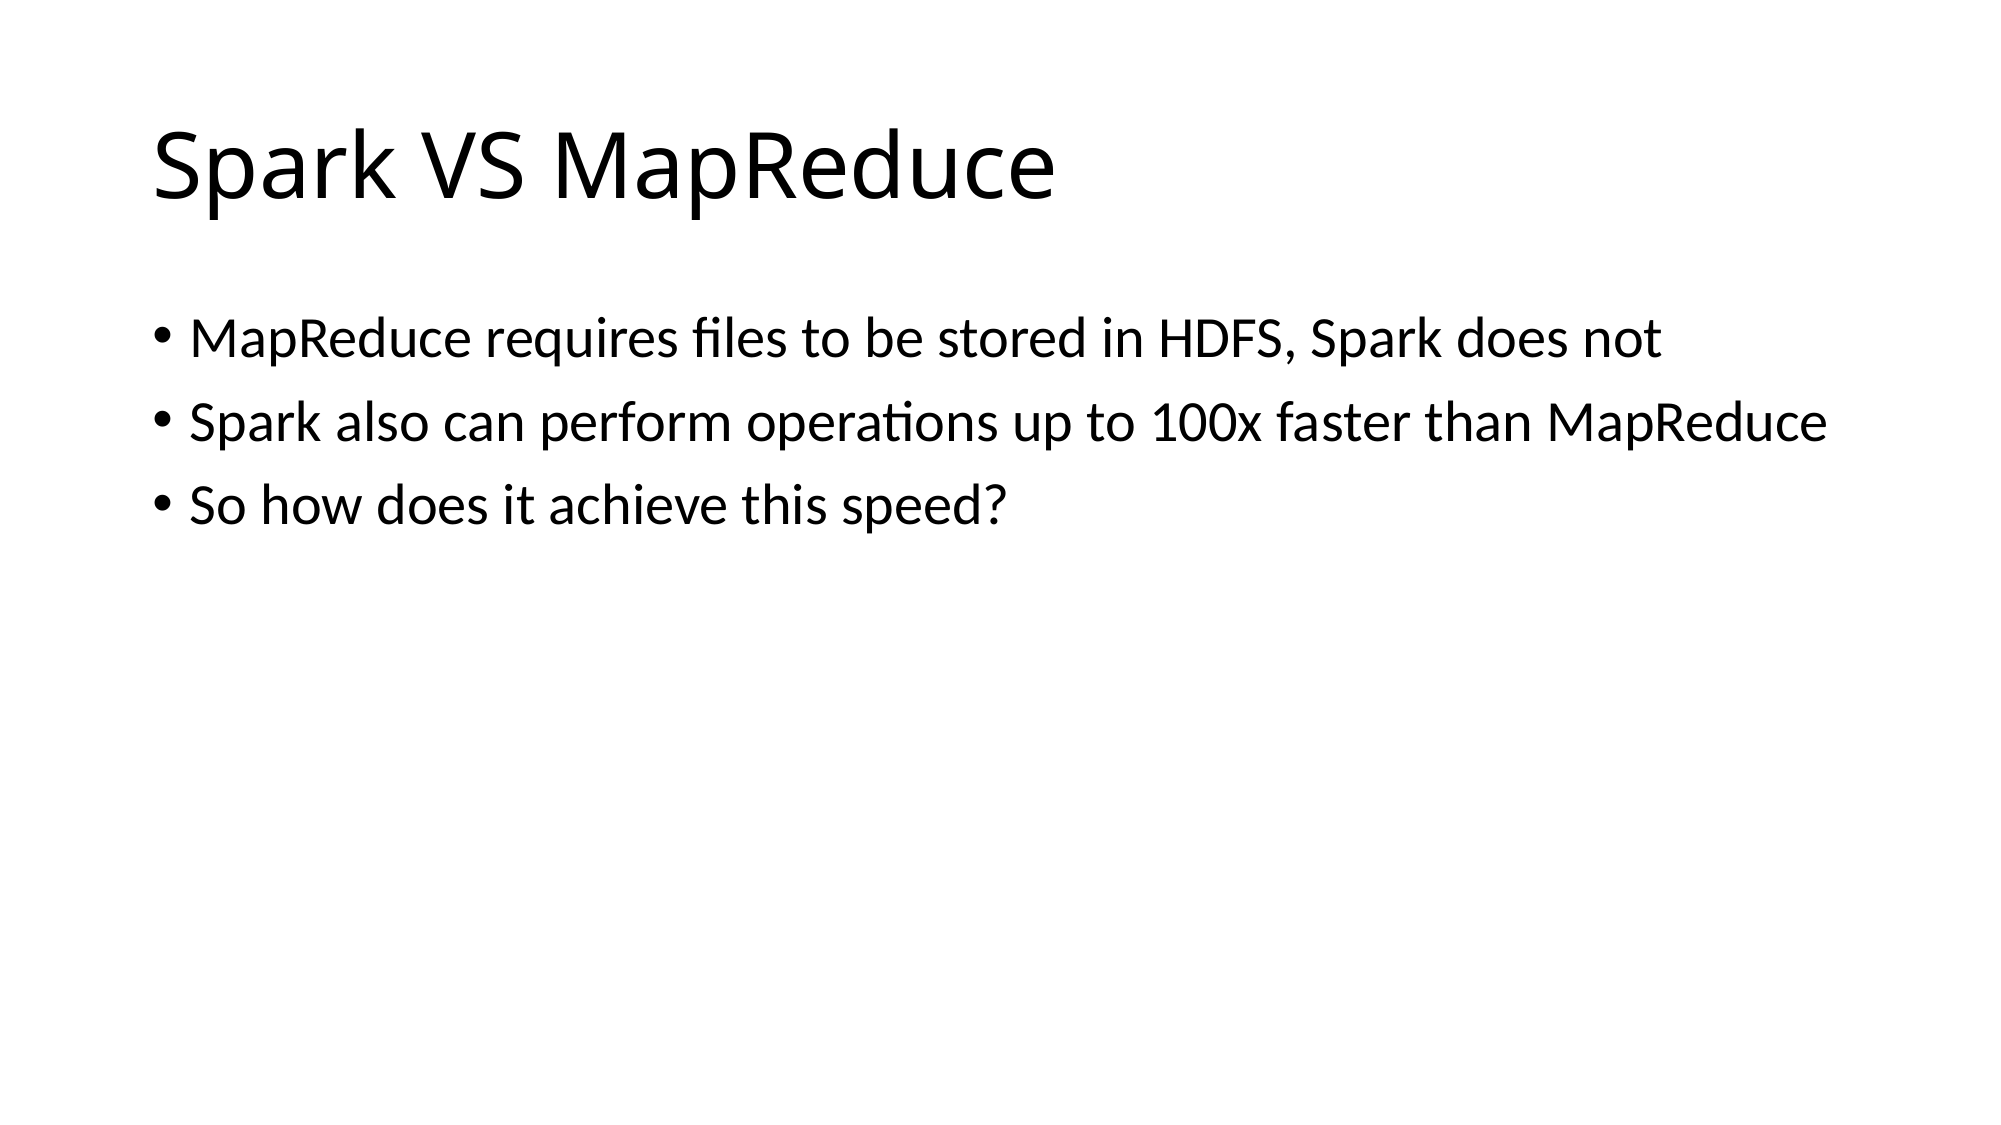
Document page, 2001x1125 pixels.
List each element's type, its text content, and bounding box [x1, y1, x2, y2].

list MapReduce requires files to be stored in HDFS, Spark does not Spark also can perform operations up to 100x faster than MapReduce So how does it achieve this speed? [137, 299, 1863, 1014]
title Spark VS MapReduce [137, 59, 1863, 278]
